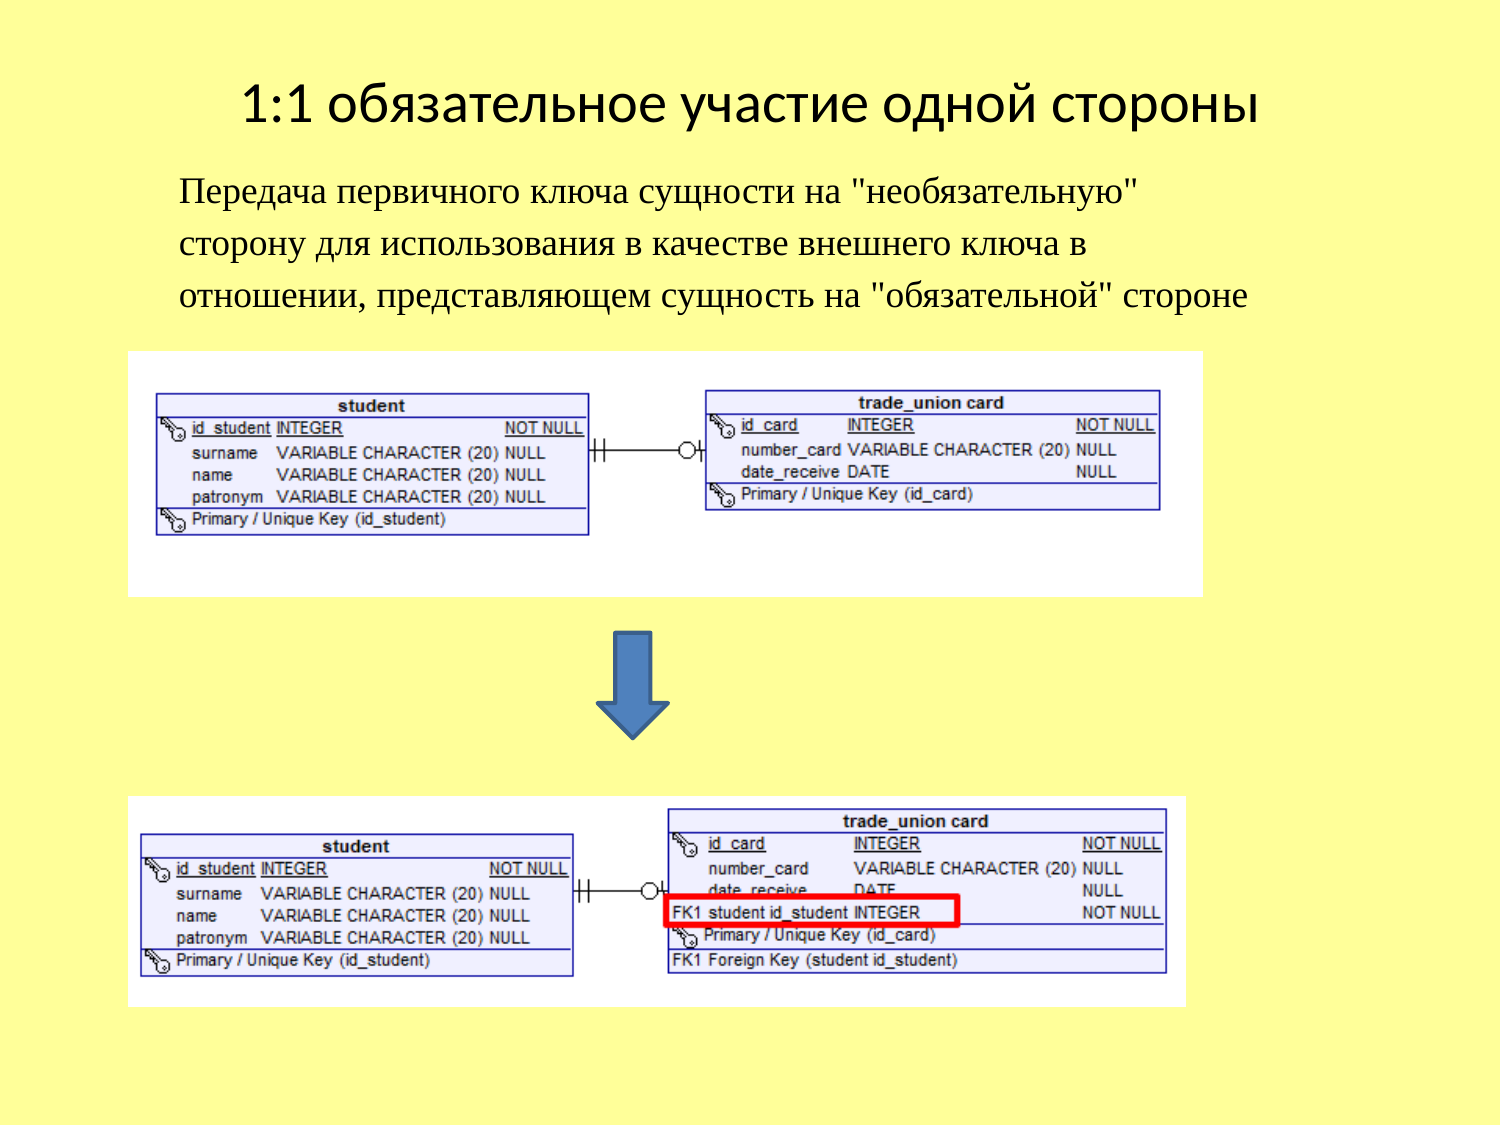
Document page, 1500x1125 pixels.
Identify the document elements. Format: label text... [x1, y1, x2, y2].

text_box [595, 630, 670, 741]
picture [128, 351, 1203, 598]
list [128, 796, 1186, 1007]
text_box Передача первичного ключа сущности на "необязательную" сторону для использования в качестве внешнего ключа в отношении, представляющем сущность на "обязательной" стороне [163, 152, 1278, 323]
title 1:1 обязательное участие одной стороны [74, 44, 1426, 153]
